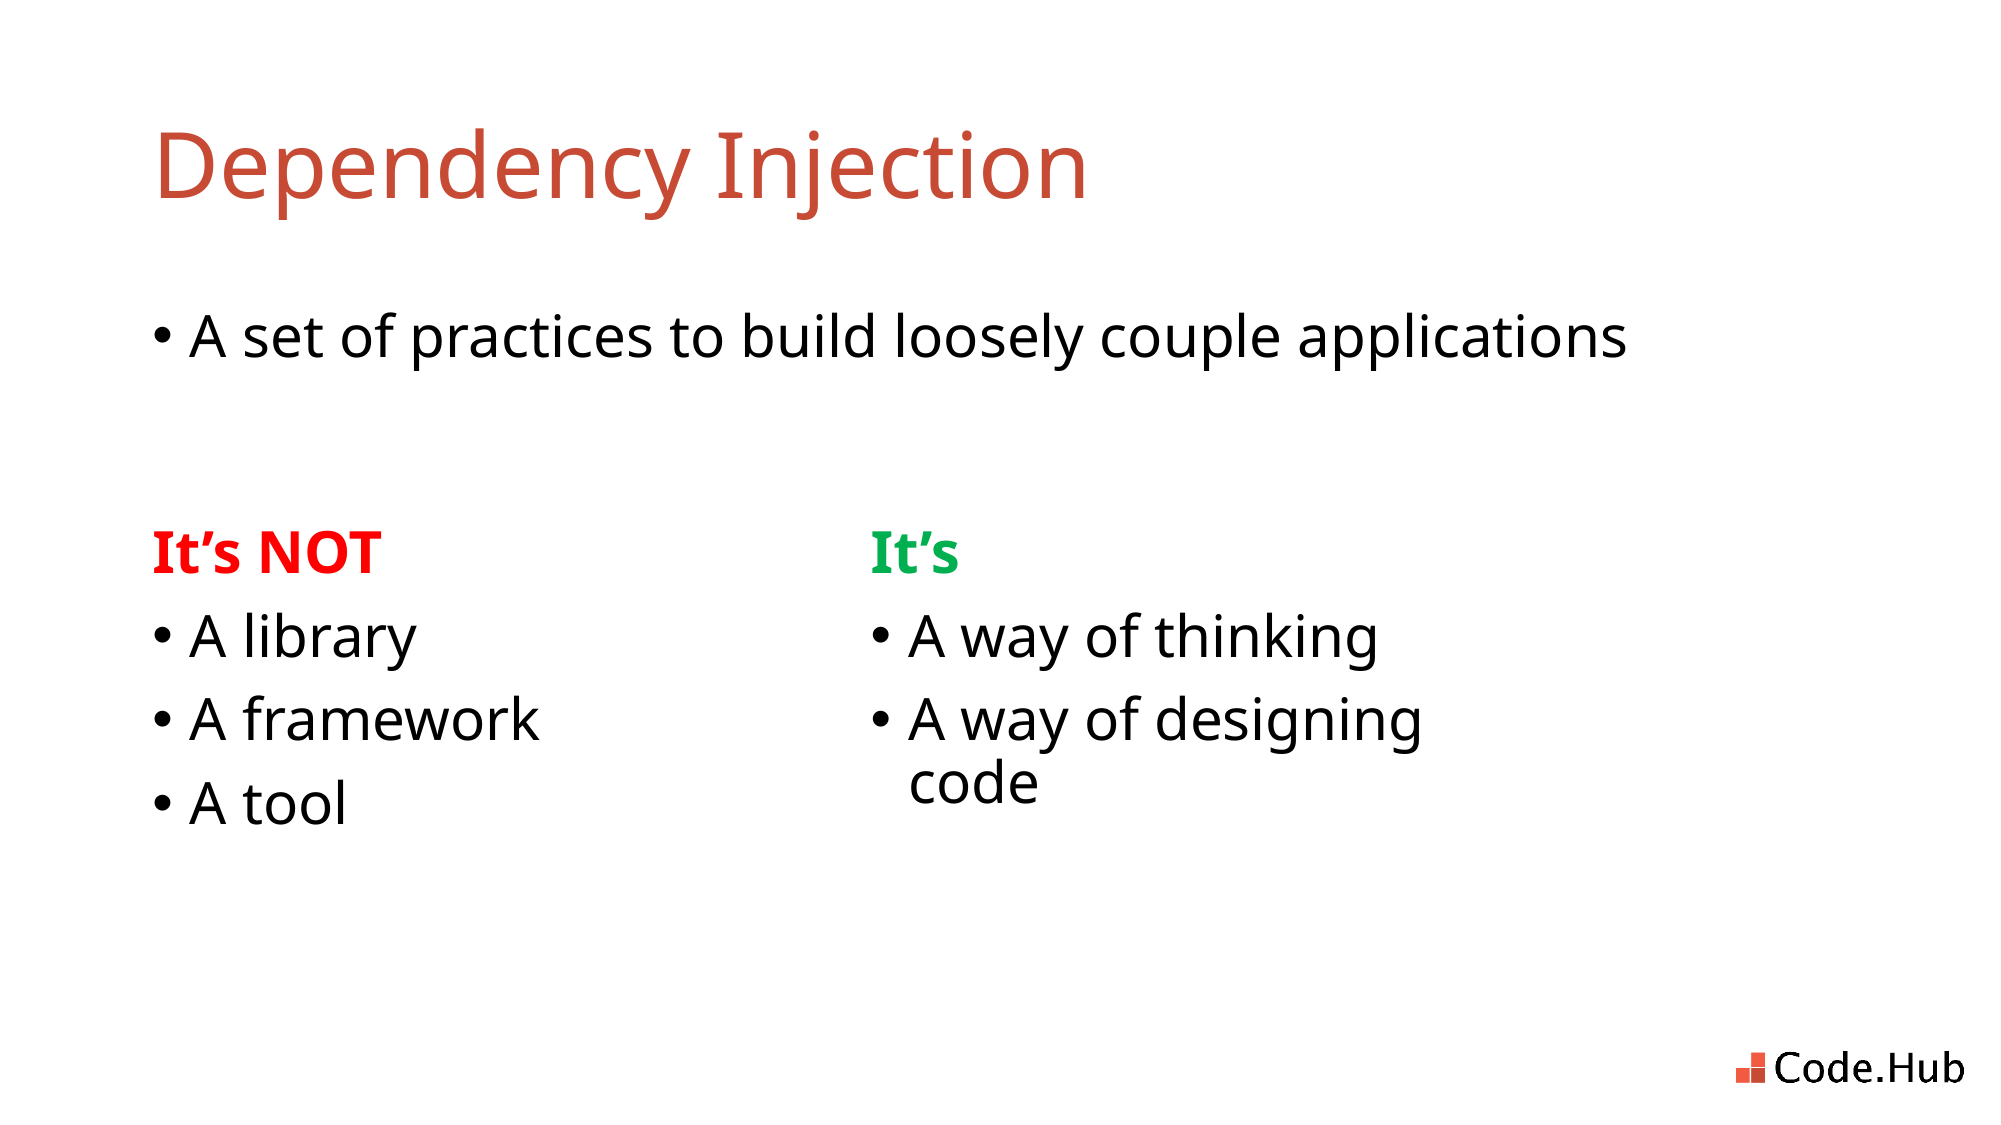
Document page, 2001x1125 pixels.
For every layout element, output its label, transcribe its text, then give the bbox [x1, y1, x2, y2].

text_box It’s A way of thinking A way of designing code [855, 515, 1578, 928]
text_box It’s NOT A library A framework A tool [137, 515, 714, 928]
picture [1728, 1038, 1971, 1095]
title Dependency Injection [137, 59, 1863, 278]
list A set of practices to build loosely couple applications [137, 299, 1863, 441]
